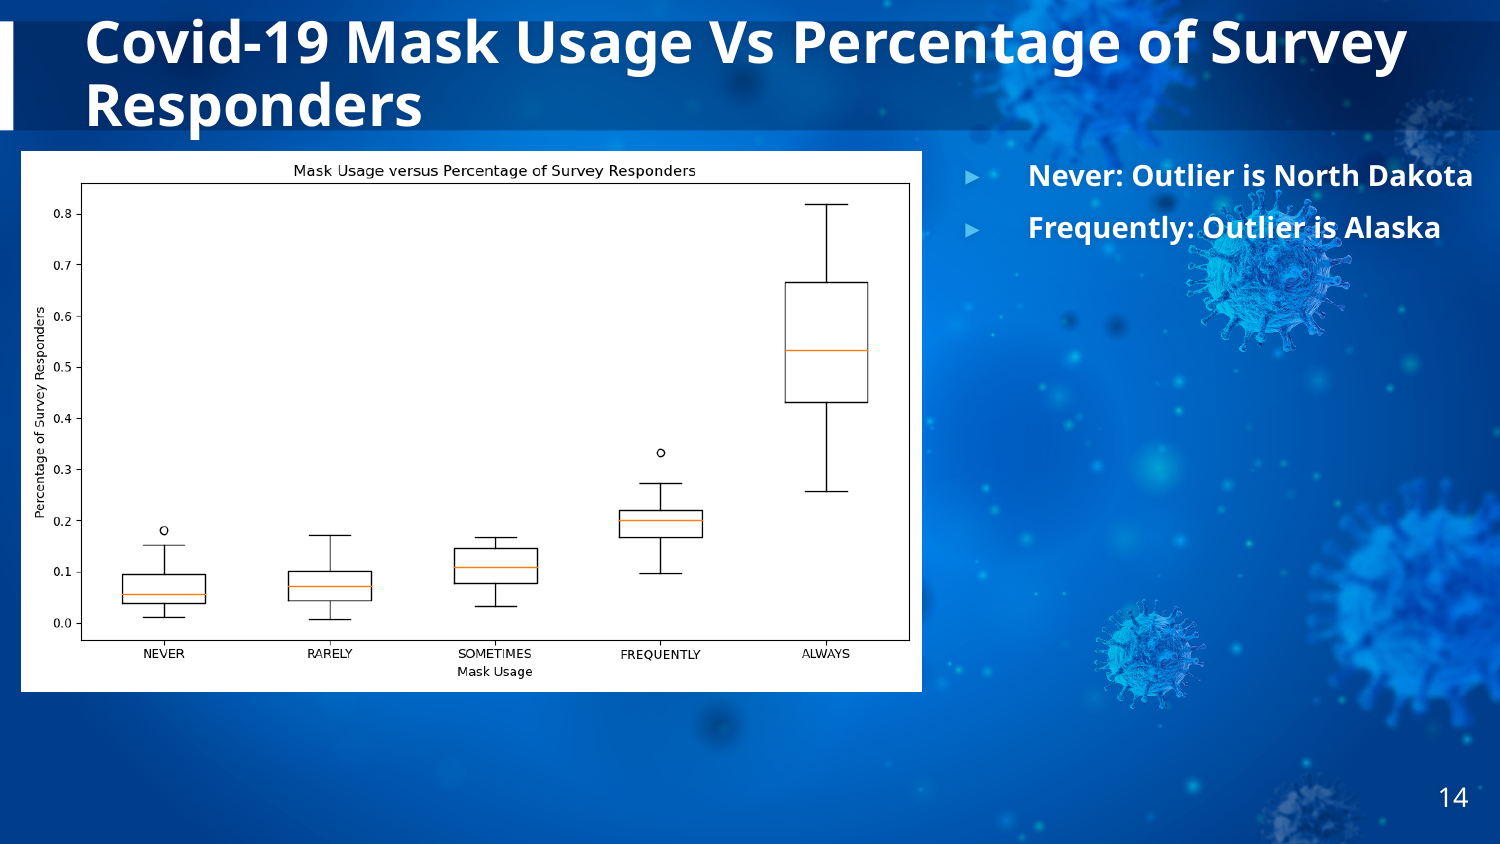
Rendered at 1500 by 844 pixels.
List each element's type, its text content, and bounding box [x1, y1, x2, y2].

picture [0, 0, 1500, 844]
list Never: Outlier is North Dakota Frequently: Outlier is Alaska [952, 151, 1500, 332]
title Covid-19 Mask Usage Vs Percentage of Survey Responders [84, 21, 1426, 131]
slide_number 14 [1378, 766, 1469, 832]
